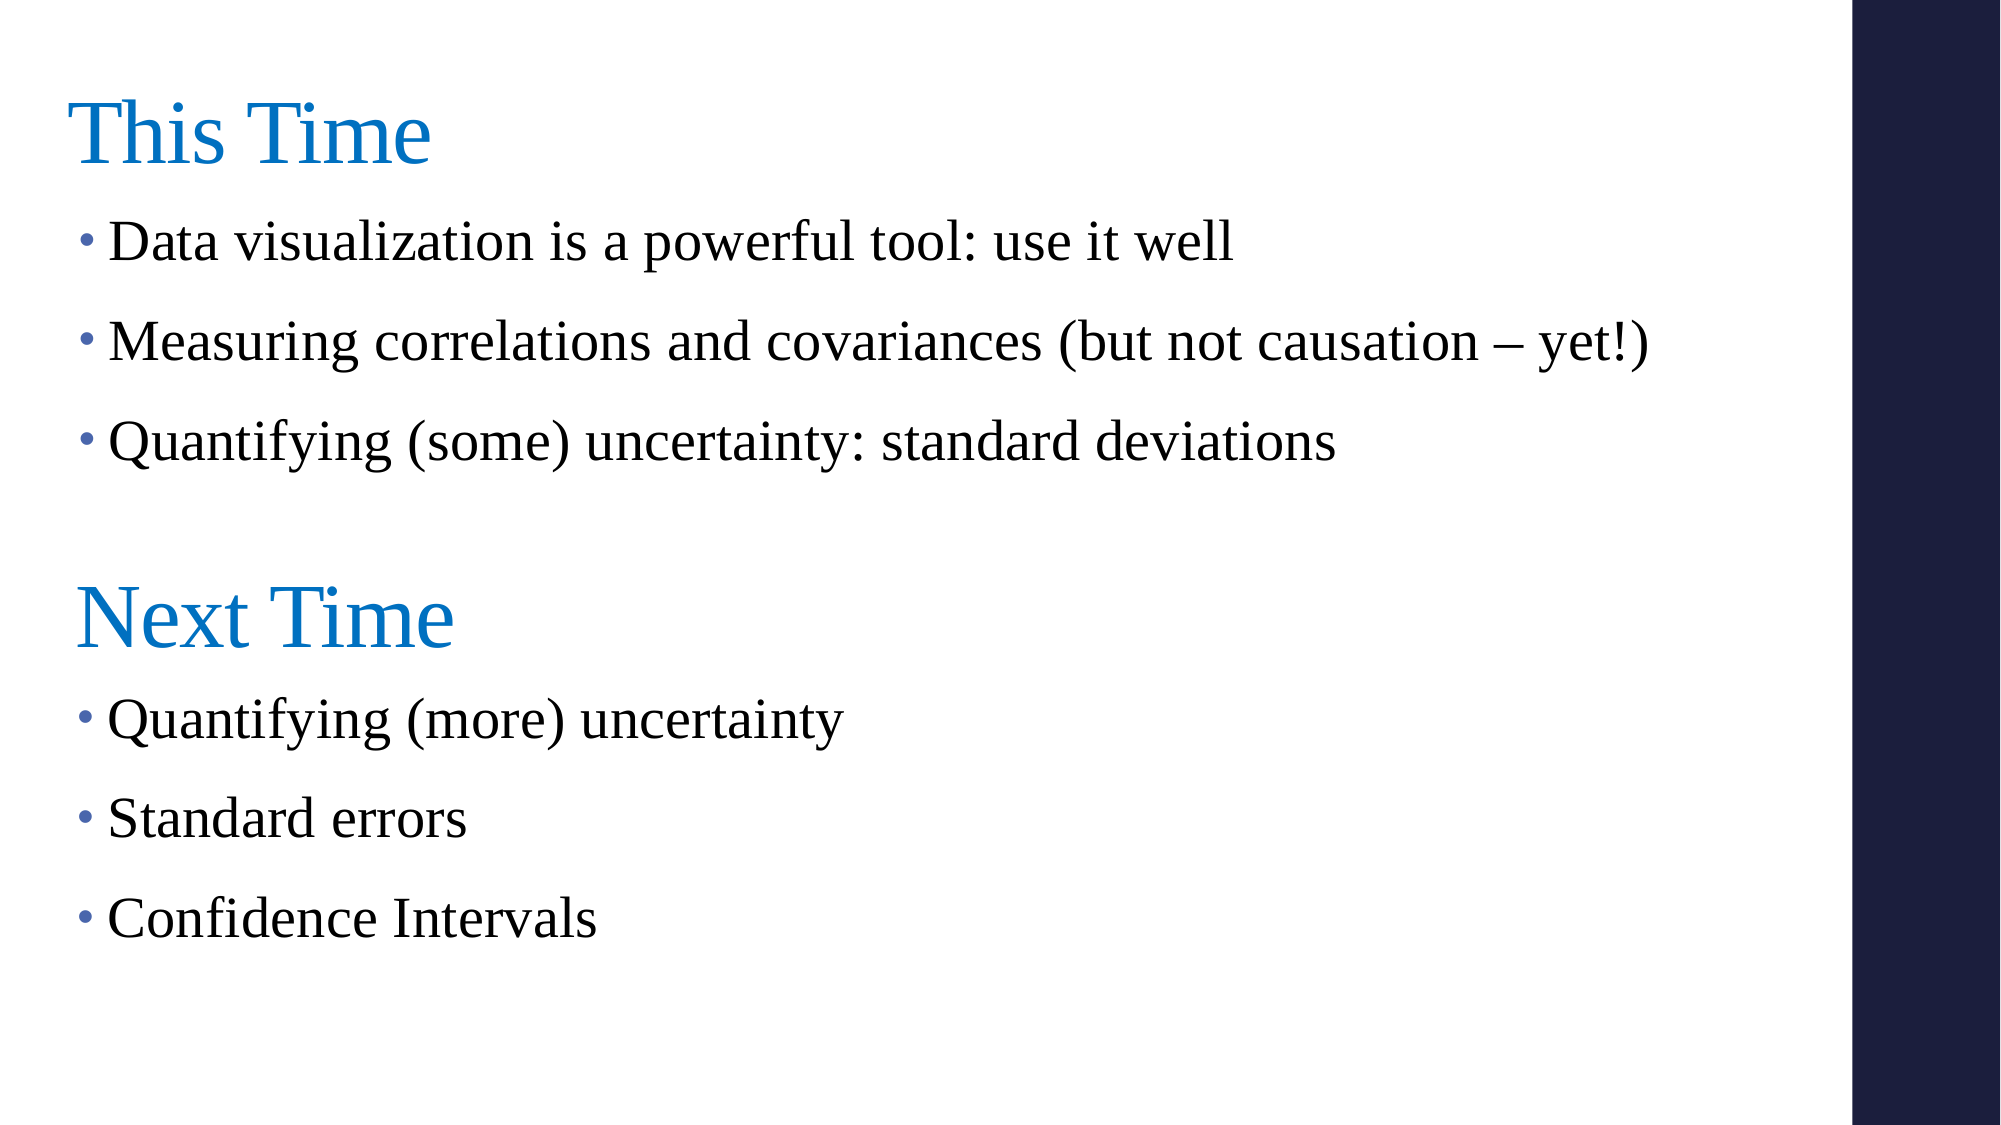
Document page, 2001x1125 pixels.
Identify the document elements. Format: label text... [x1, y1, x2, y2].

text_box Next Time [59, 547, 1650, 675]
text_box Quantifying (more) uncertainty Standard errors Confidence Intervals [62, 677, 1643, 1025]
text_box Data visualization is a powerful tool: use it well Measuring correlations and covariances (but not causation – yet!) Quantifying (some) uncertainty: standard deviations [63, 199, 1800, 548]
text_box This Time [52, 63, 1643, 191]
